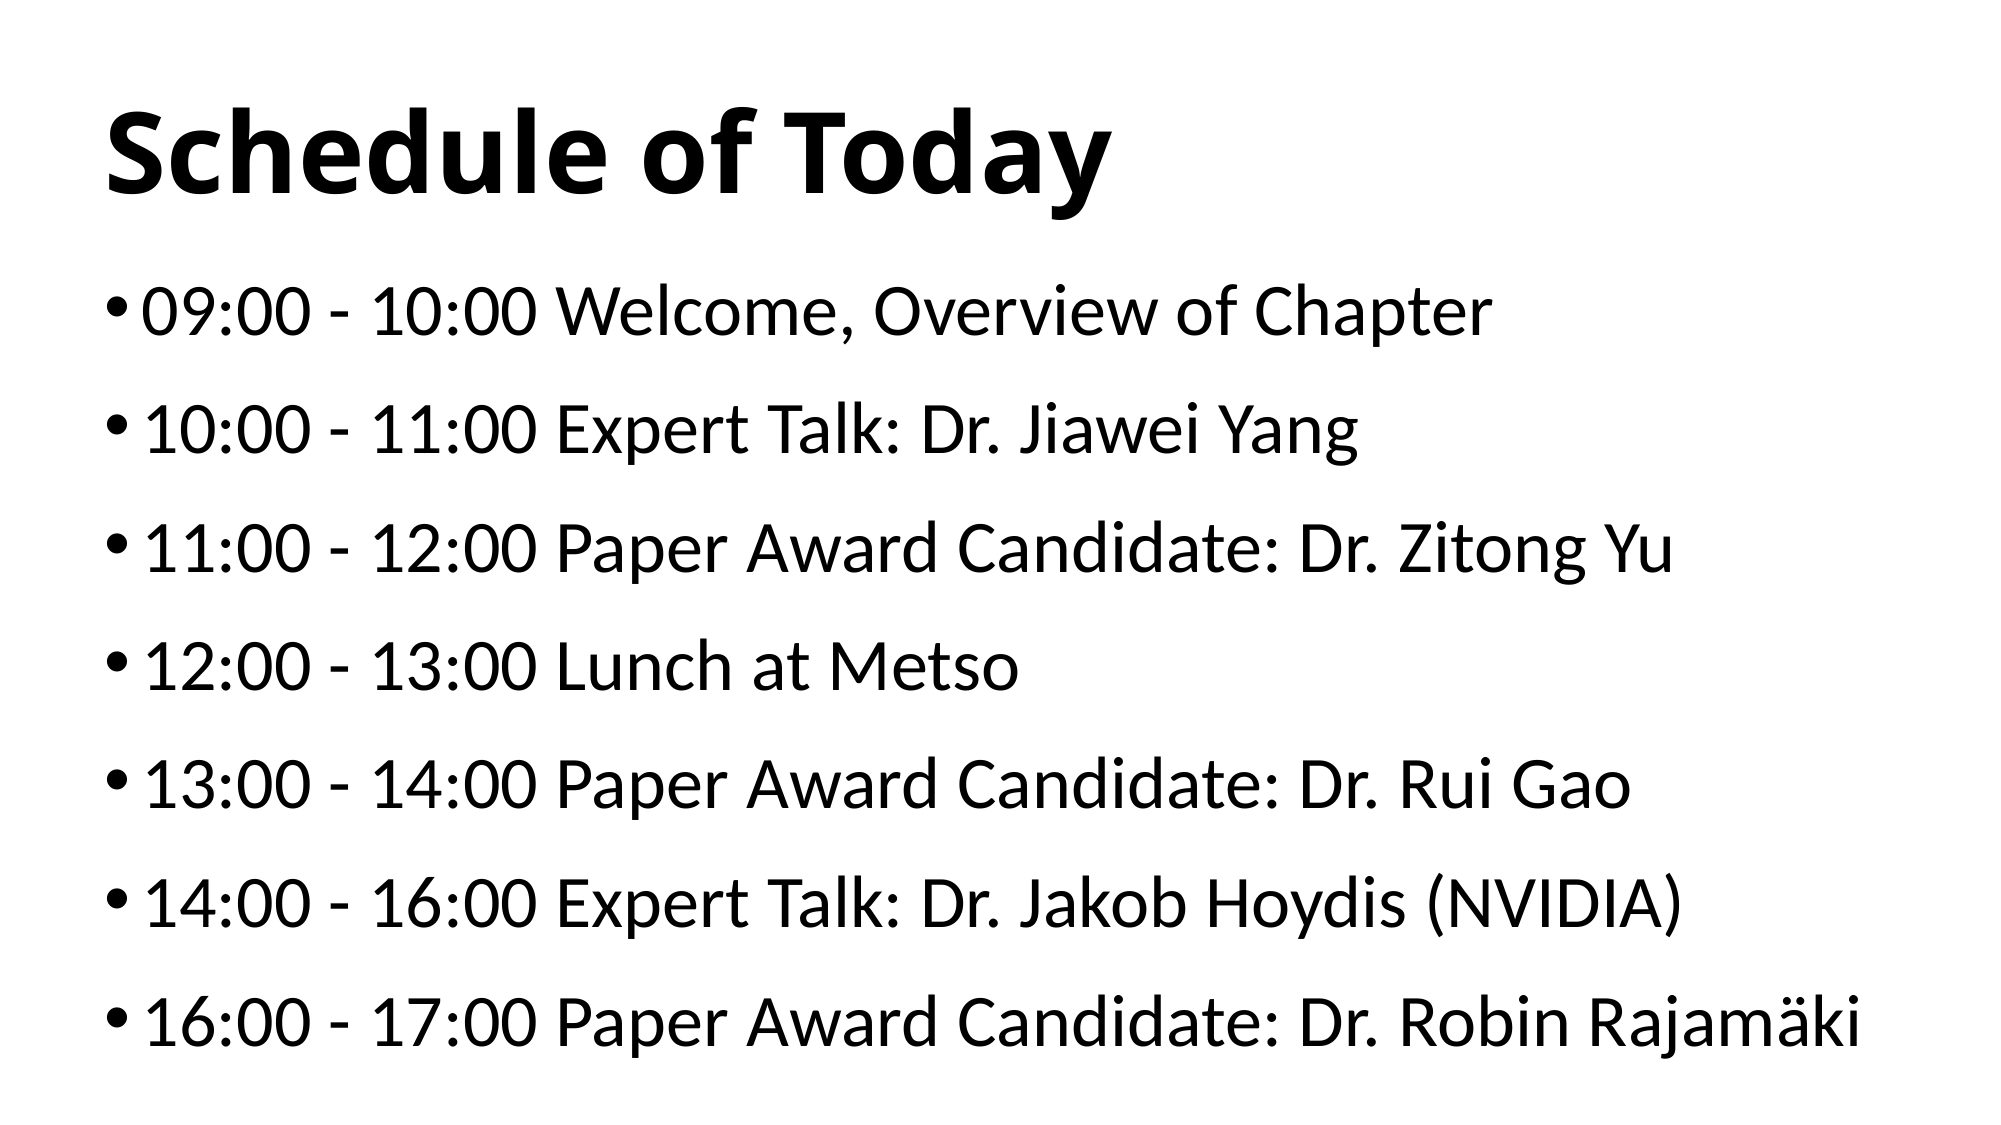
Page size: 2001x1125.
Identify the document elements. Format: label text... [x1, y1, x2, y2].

list 09:00 - 10:00 Welcome, Overview of Chapter 10:00 - 11:00 Expert Talk: Dr. Jiawei Yang 11:00 - 12:00 Paper Award Candidate: Dr. Zitong Yu 12:00 - 13:00 Lunch at Metso 13:00 - 14:00 Paper Award Candidate: Dr. Rui Gao 14:00 - 16:00 Expert Talk: Dr. Jakob Hoydis (NVIDIA) 16:00 - 17:00 Paper Award Candidate: Dr. Robin Rajamäki [89, 244, 1920, 1077]
title Schedule of Today [89, 48, 1815, 244]
